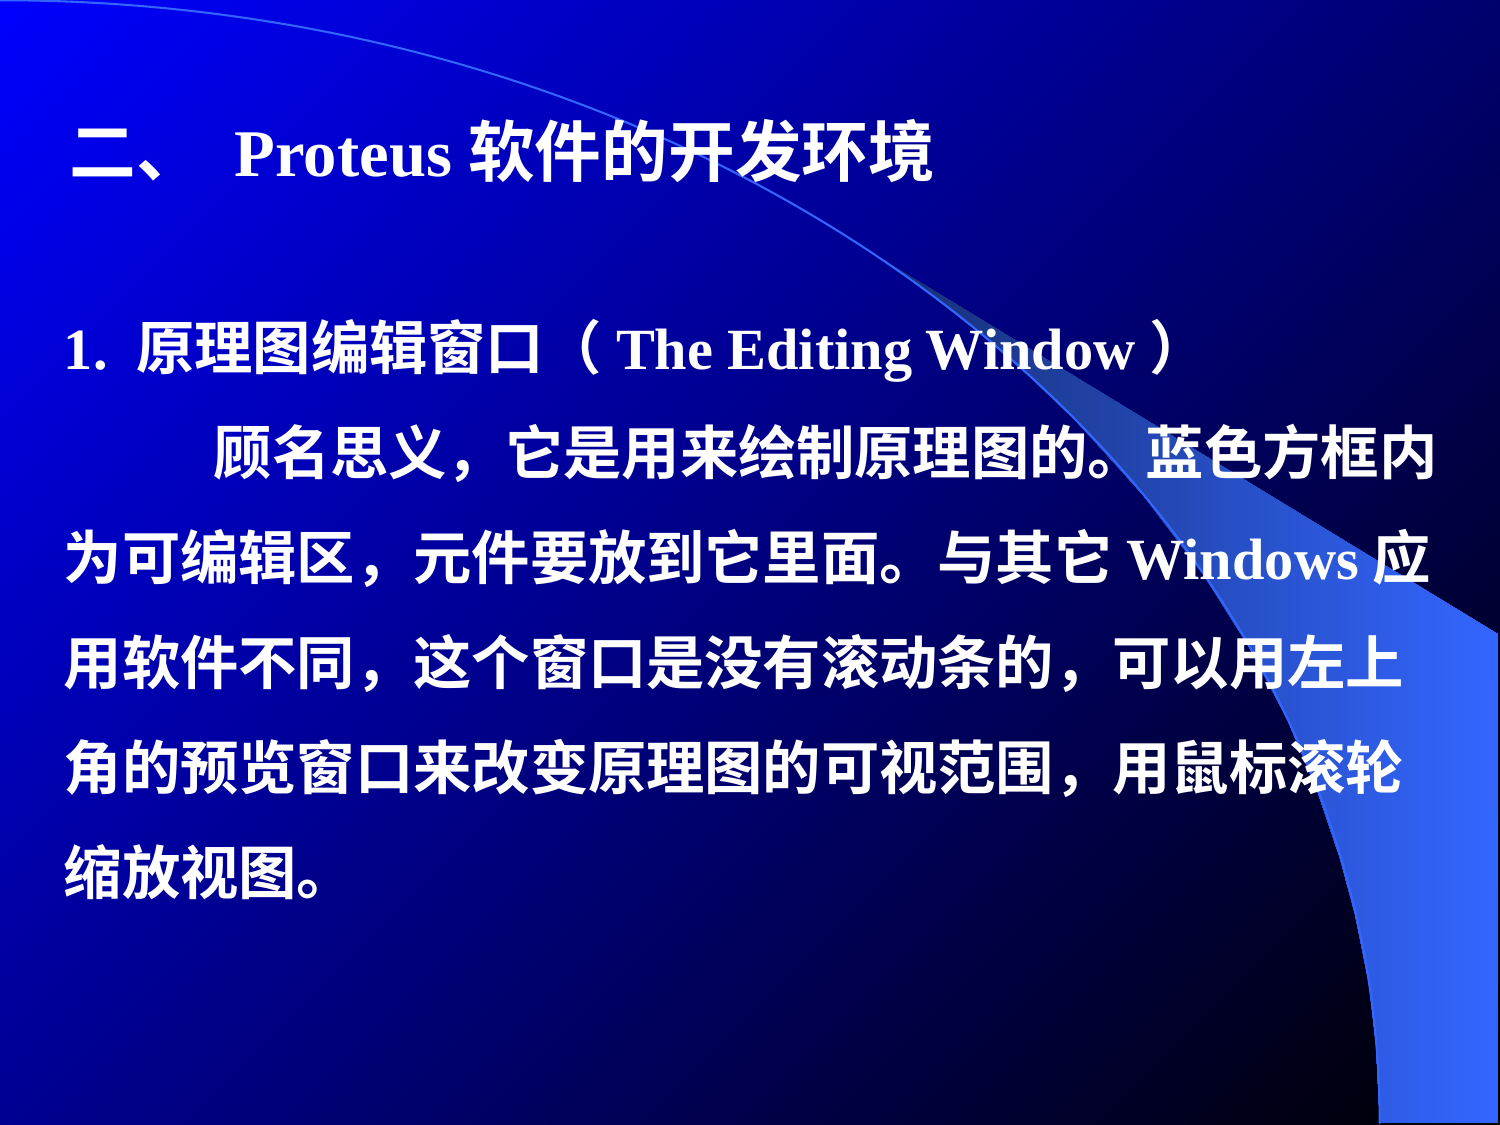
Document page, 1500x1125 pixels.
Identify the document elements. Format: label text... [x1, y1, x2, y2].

text_box 二、 Proteus软件的开发环境 [55, 78, 1058, 217]
text_box 1. 原理图编辑窗口（The Editing Window） 顾名思义，它是用来绘制原理图的。蓝色方框内为可编辑区，元件要放到它里面。与其它Windows应用软件不同，这个窗口是没有滚动条的，可以用左上角的预览窗口来改变原理图的可视范围，用鼠标滚轮缩放视图。 [49, 246, 1462, 906]
